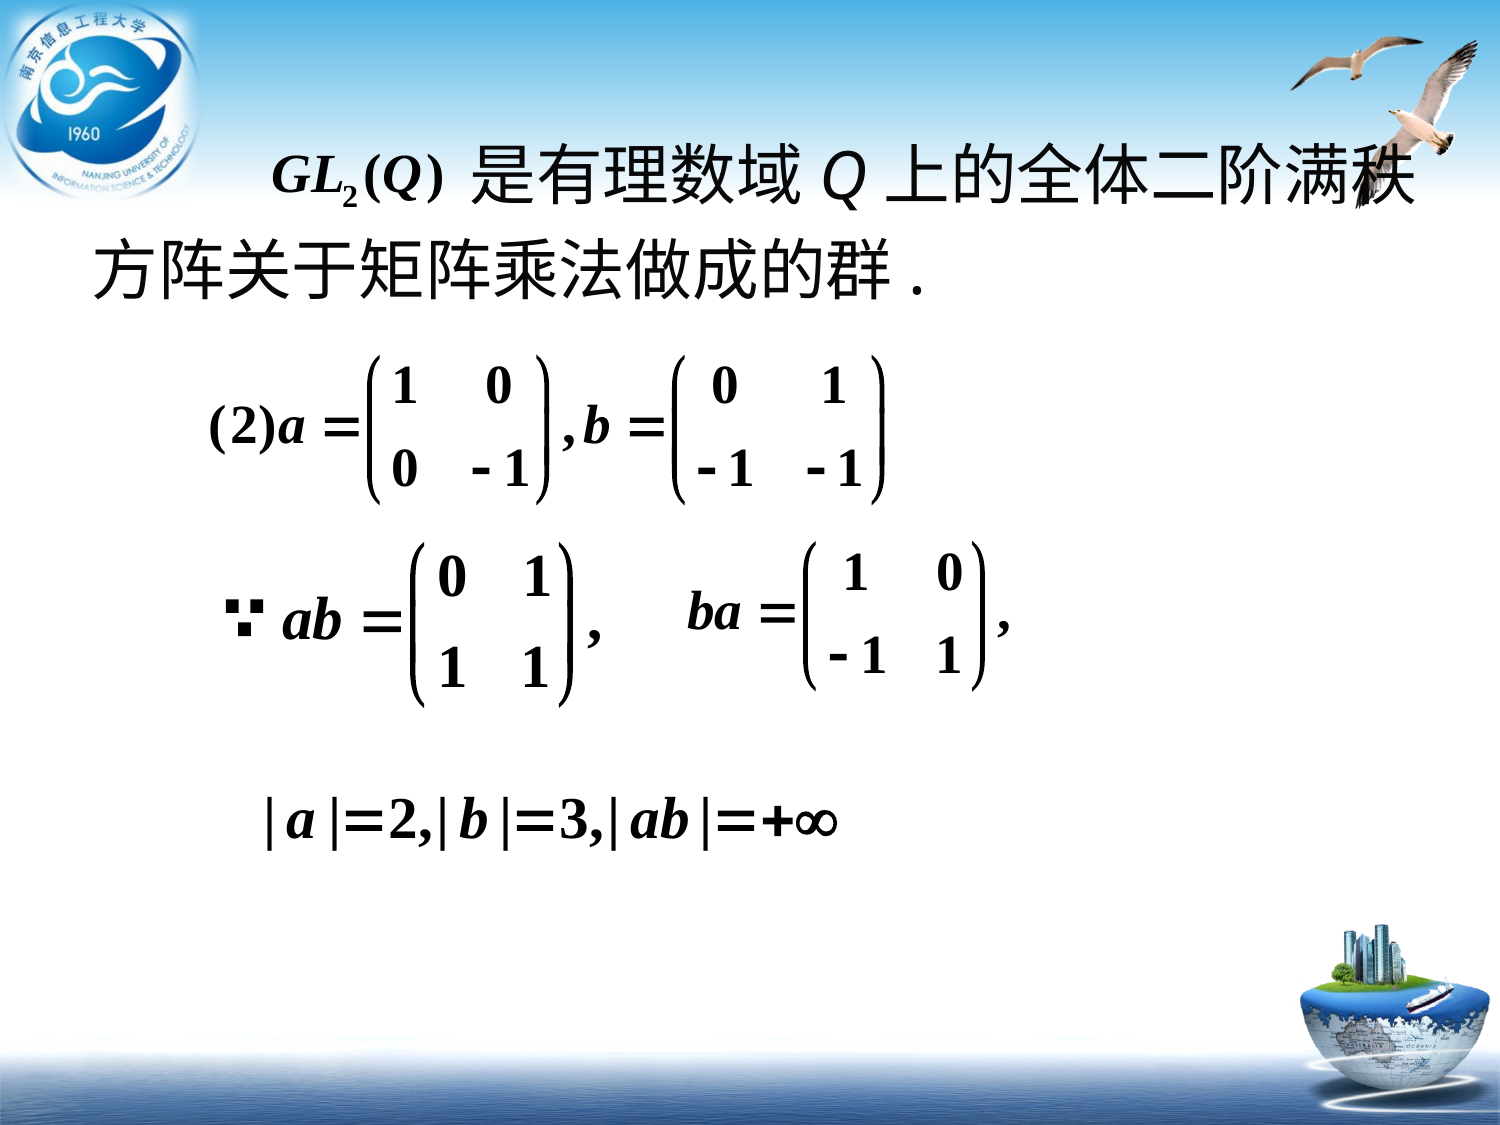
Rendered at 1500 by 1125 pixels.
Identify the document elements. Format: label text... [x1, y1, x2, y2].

picture [1289, 35, 1500, 213]
picture [0, 920, 1500, 1125]
picture [26, 24, 178, 174]
text_box 是有理数域Q上的全体二阶满秩 [454, 125, 1447, 221]
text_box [678, 532, 1020, 699]
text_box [257, 783, 847, 864]
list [265, 137, 456, 221]
text_box 方阵关于矩阵乘法做成的群. [76, 219, 951, 316]
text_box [201, 346, 903, 513]
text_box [222, 532, 615, 717]
